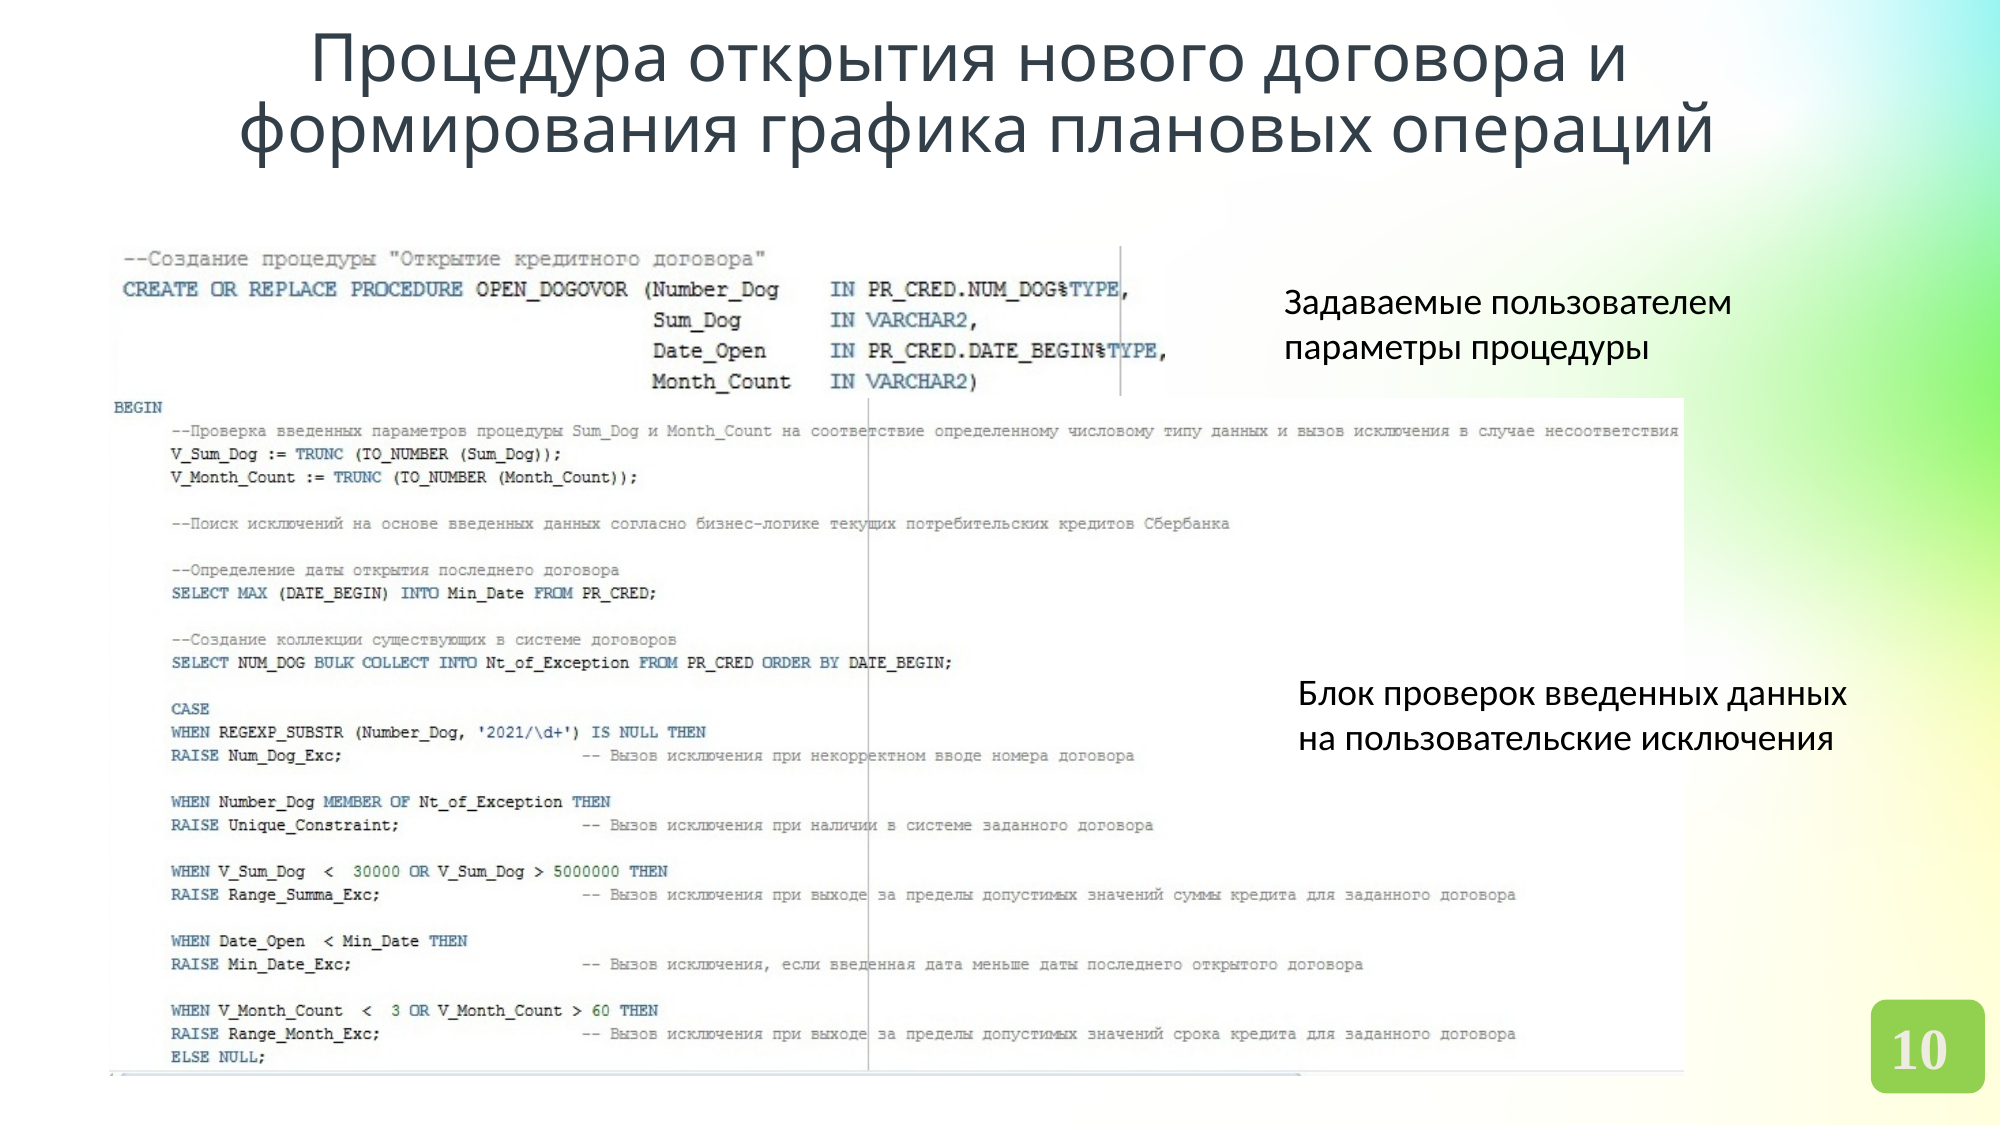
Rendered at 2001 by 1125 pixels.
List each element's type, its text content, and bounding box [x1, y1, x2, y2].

text_box Задаваемые пользователем параметры процедуры [1269, 269, 1797, 375]
picture [109, 0, 2000, 1124]
text_box Процедура открытия нового договора и формирования графика плановых операций [0, 23, 1977, 222]
text_box 10 [1870, 999, 1985, 1094]
text_box Блок проверок введенных данных на пользовательские исключения [1691, 661, 1865, 811]
